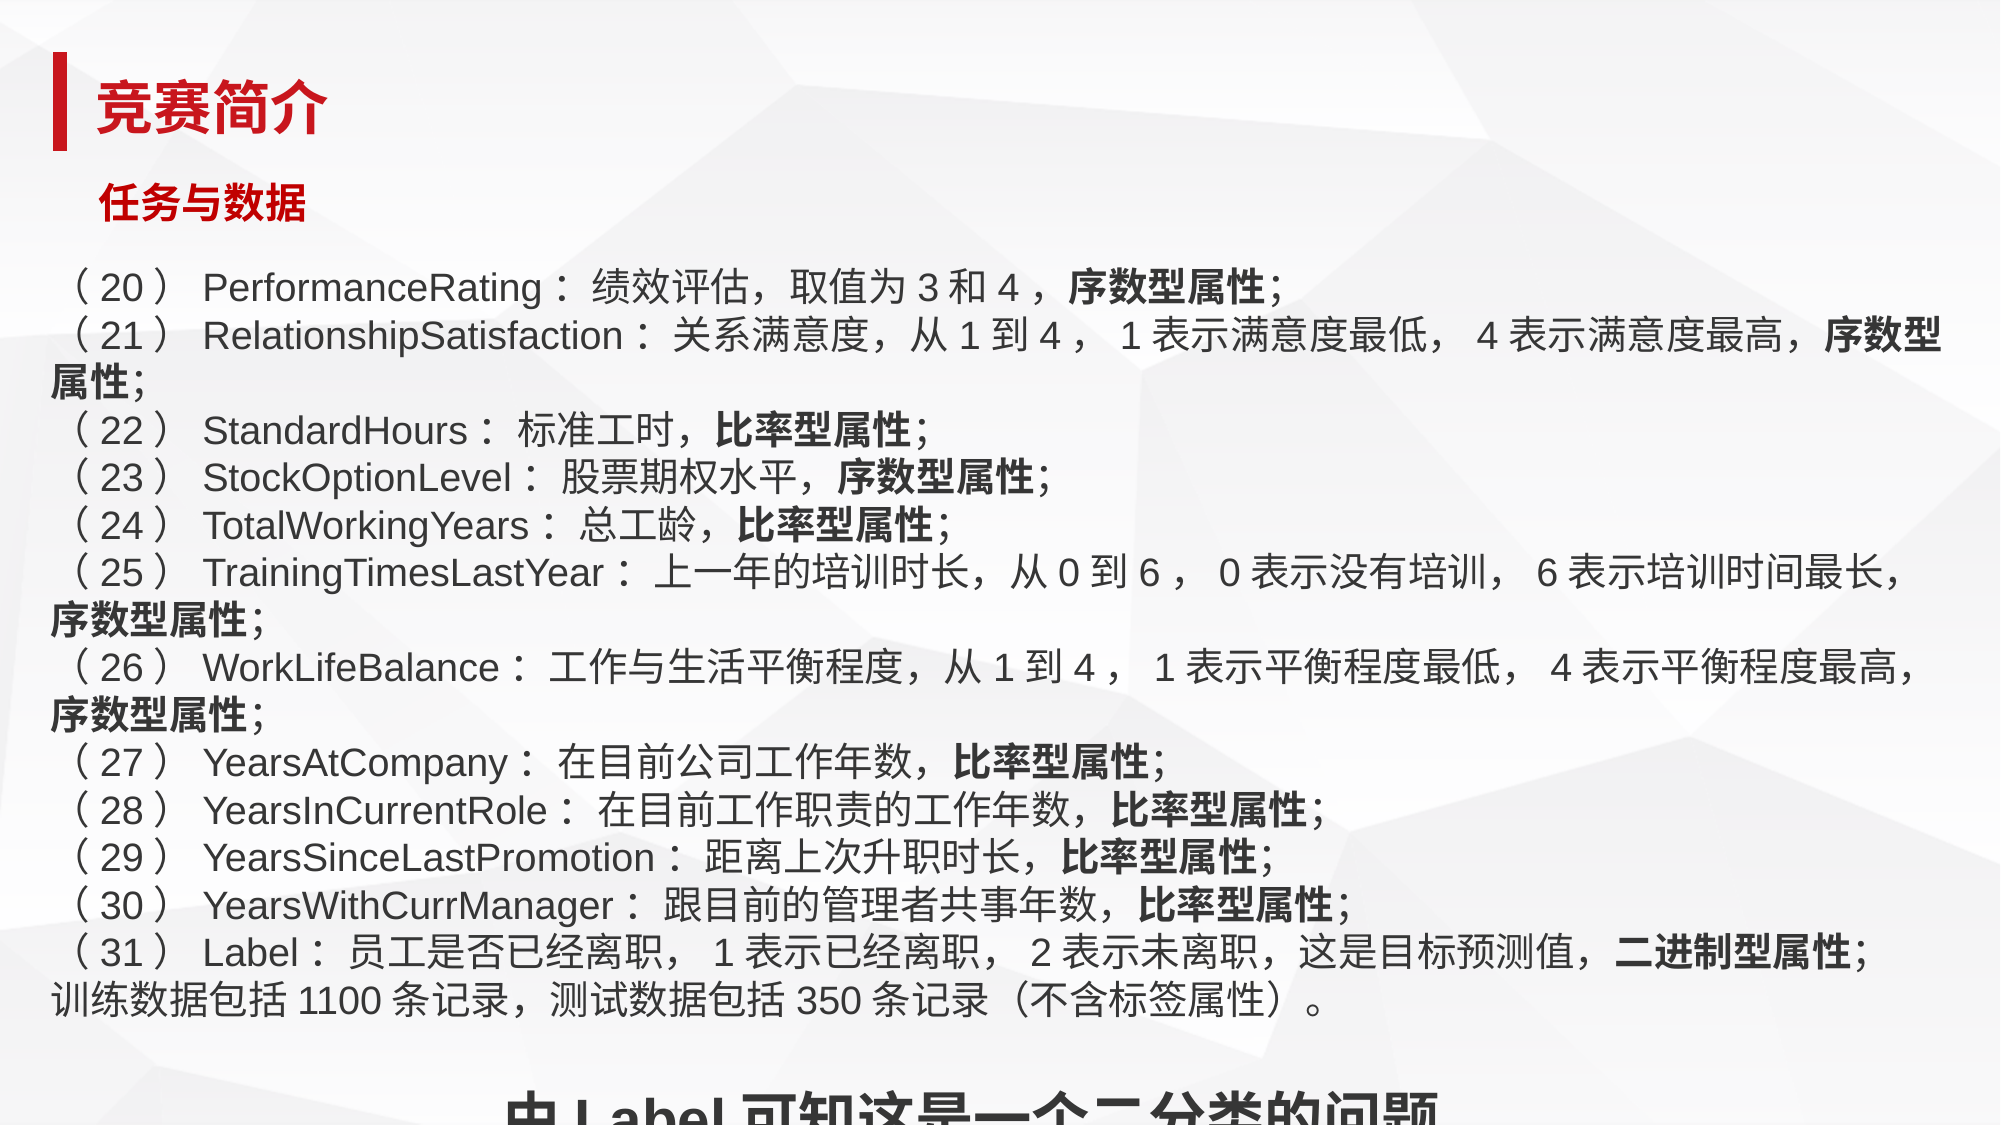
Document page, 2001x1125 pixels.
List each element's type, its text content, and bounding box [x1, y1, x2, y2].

picture [0, 0, 2001, 1125]
text_box （20）PerformanceRating：绩效评估，取值为3和4，序数型属性； （21）RelationshipSatisfaction：关系满意度，从1到4，1表示满意度最低，4表示满意度最高，序数型属性； （22）StandardHours：标准工时，比率型属性； （23）StockOptionLevel：股票期权水平，序数型属性； （24）TotalWorkingYears：总工龄，比率型属性； （25）TrainingTimesLastYear：上一年的培训时长，从0到6，0表示没有培训，6表示培训时间最长，序数型属性； （26）WorkLifeBalance：工作与生活平衡程度，从1到4，1表示平衡程度最低，4表示平衡程度最高，序数型属性； （27）YearsAtCompany：在目前公司工作年数，比率型属性； （28）YearsInCurrentRole：在目前工作职责的工作年数，比率型属性； （29）YearsSinceLastPromotion：距离上次升职时长，比率型属性； （30）YearsWithCurrManager：跟目前的管理者共事年数，比率型属性； （31）Label：员工是否已经离职，1表示已经离职，2表示未离职，这是目标预测值，二进制型属性； 训练数据包括1100条记录，测试数据包括350条记录（不含标签属性）。 由Label可知这是一个二分类的问题。 [36, 254, 1964, 1125]
text_box [53, 52, 67, 151]
text_box 竞赛简介 [81, 63, 516, 149]
text_box 任务与数据 [83, 169, 516, 235]
